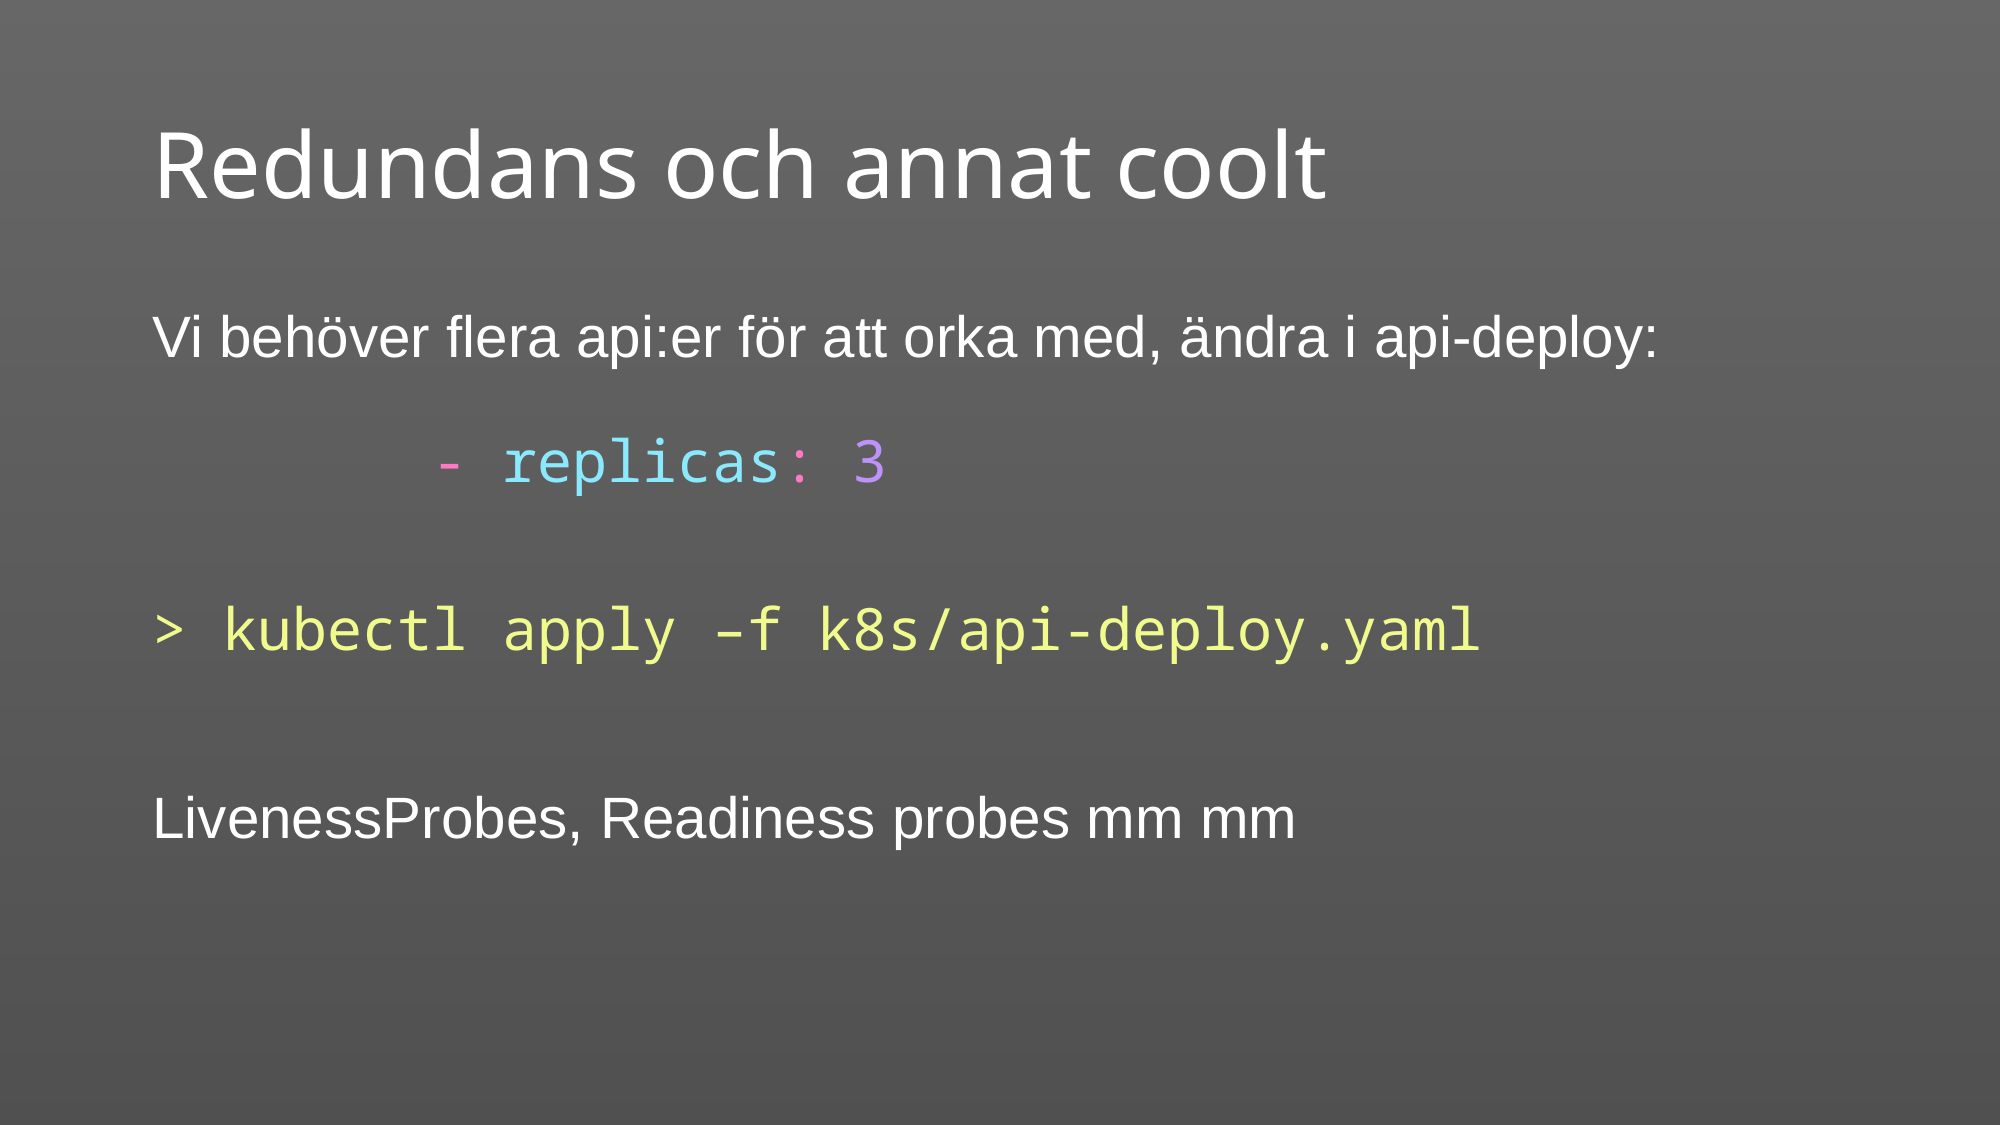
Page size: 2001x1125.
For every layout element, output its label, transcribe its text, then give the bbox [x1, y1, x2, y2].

list Vi behöver flera api:er för att orka med, ändra i api-deploy: - replicas: 3 > kubectl apply –f k8s/api-deploy.yaml LivenessProbes, Readiness probes mm mm [137, 299, 1863, 1014]
title Redundans och annat coolt [137, 59, 1863, 278]
